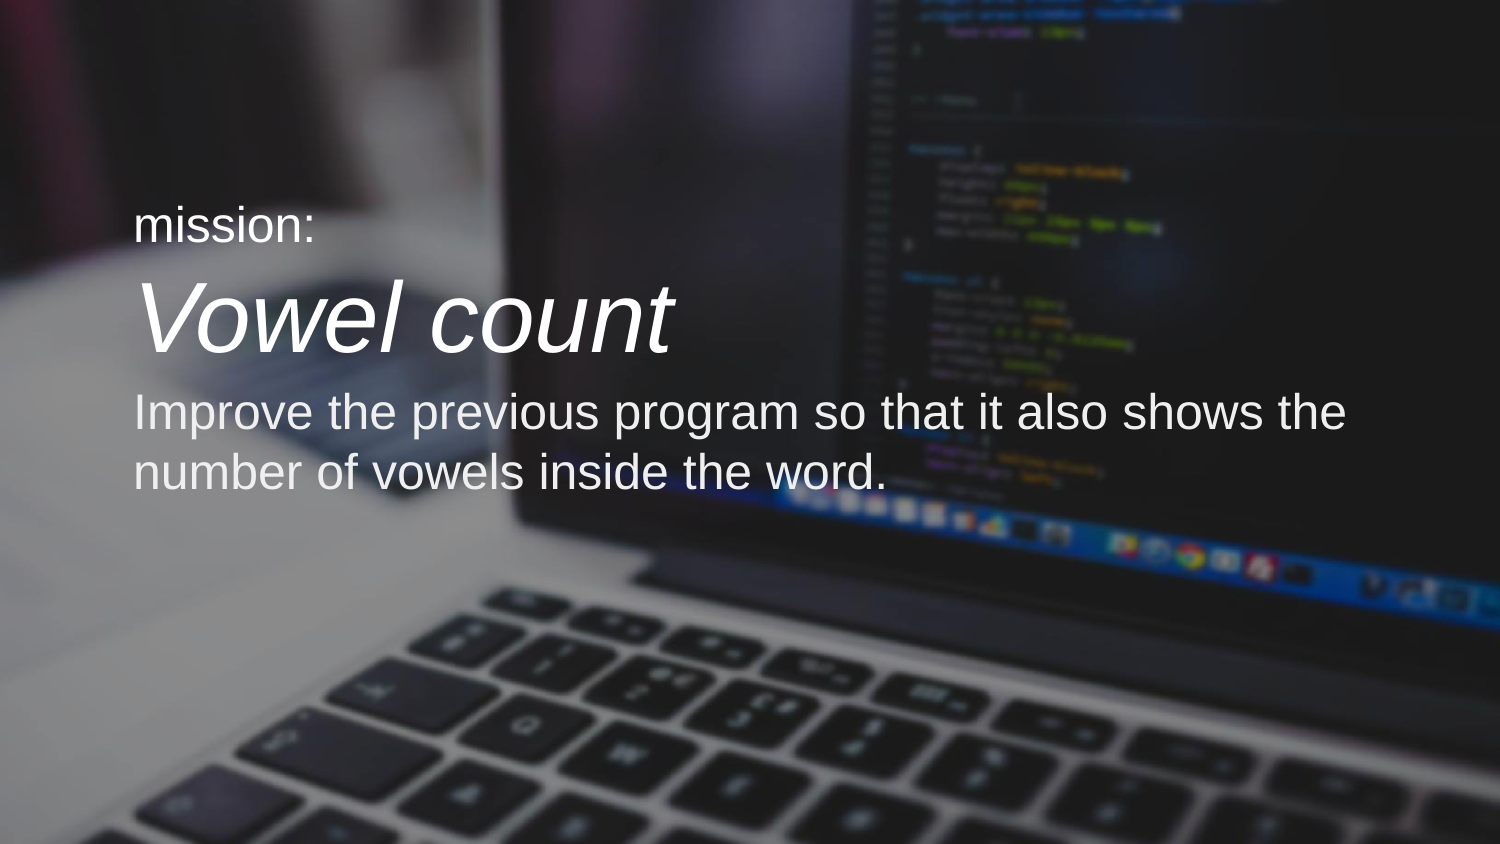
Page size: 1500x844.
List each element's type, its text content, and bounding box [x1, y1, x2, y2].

text_box mission: Vowel count [118, 177, 1211, 364]
subtitle Improve the previous program so that it also shows the number of vowels inside the word. [118, 364, 1440, 678]
picture [0, 0, 1500, 844]
